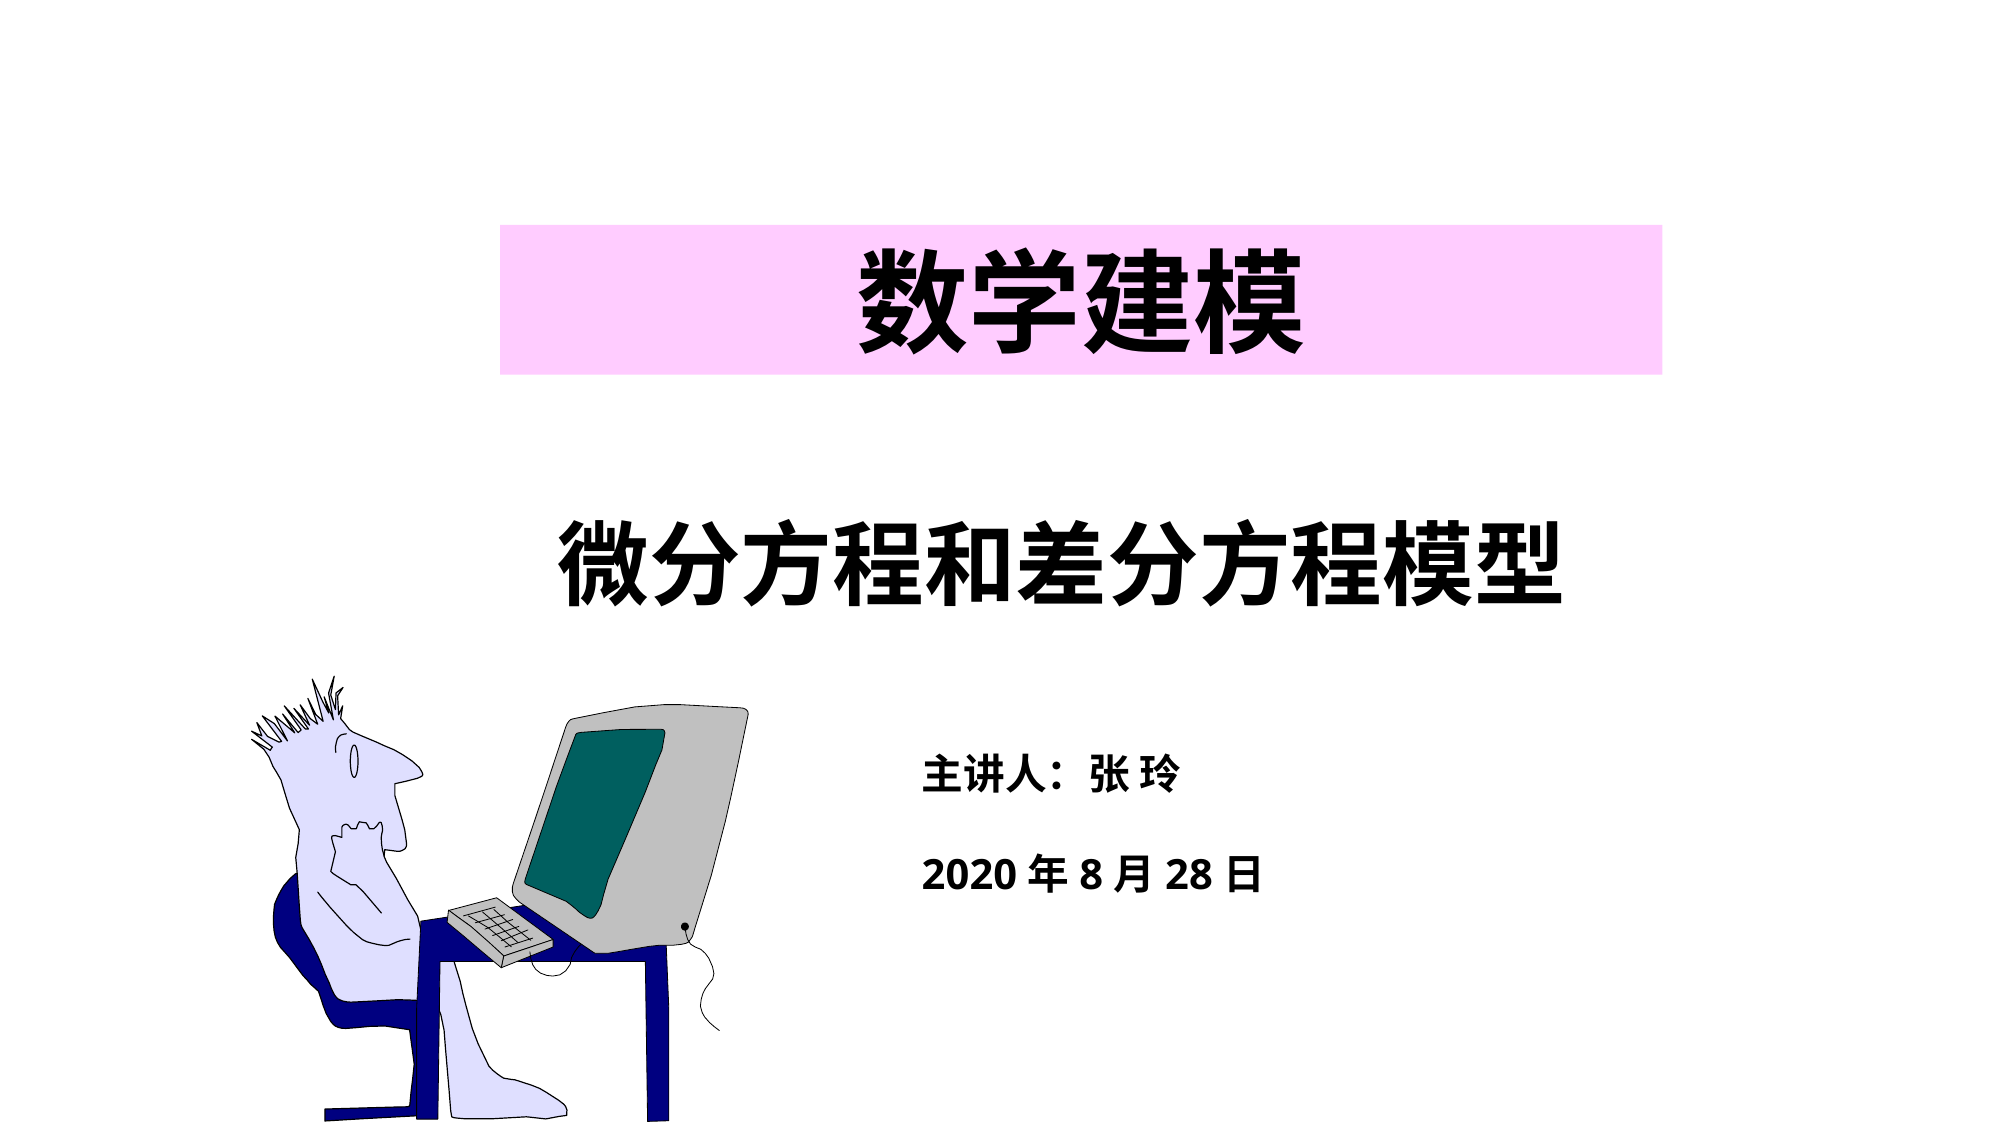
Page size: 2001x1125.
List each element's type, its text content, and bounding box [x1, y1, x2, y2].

picture [249, 673, 750, 1124]
text_box 数学建模 [500, 224, 1663, 375]
text_box 微分方程和差分方程模型 [499, 499, 1612, 625]
text_box 主讲人：张 玲 2020年8月28日 [906, 740, 1523, 905]
